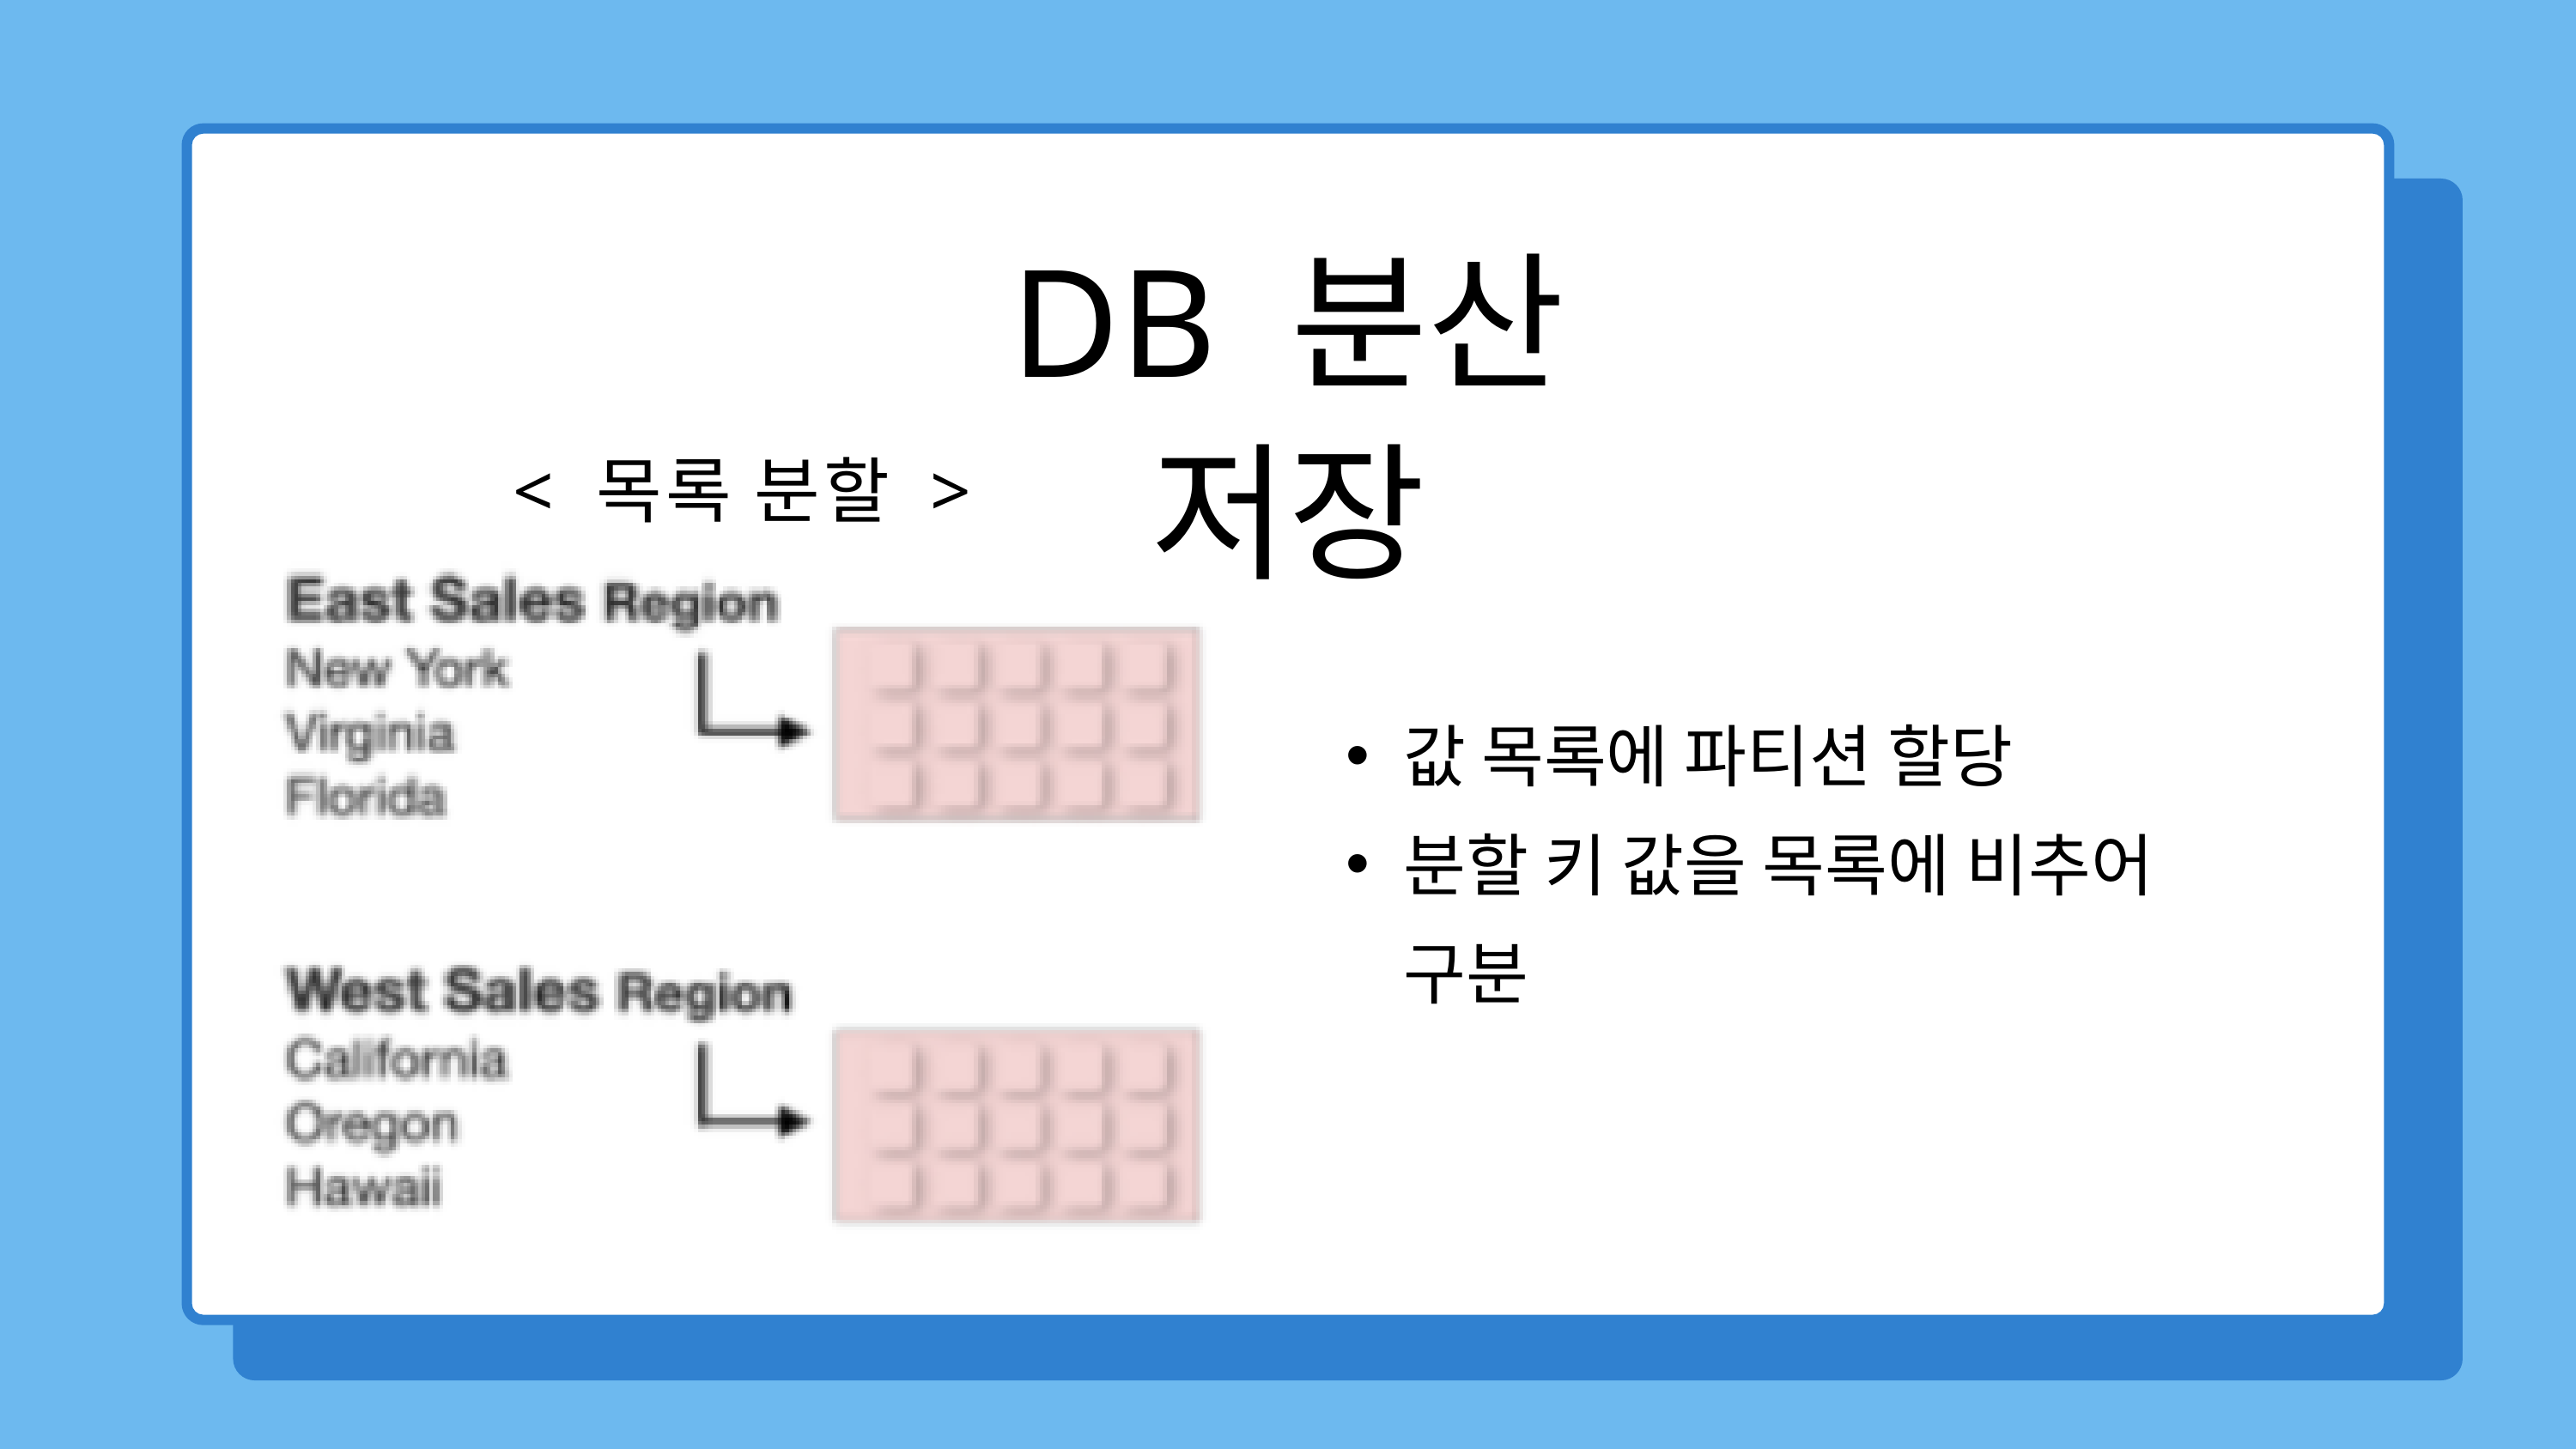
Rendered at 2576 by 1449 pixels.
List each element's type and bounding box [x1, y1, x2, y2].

text_box [181, 123, 2395, 1325]
text_box [233, 178, 2464, 1381]
